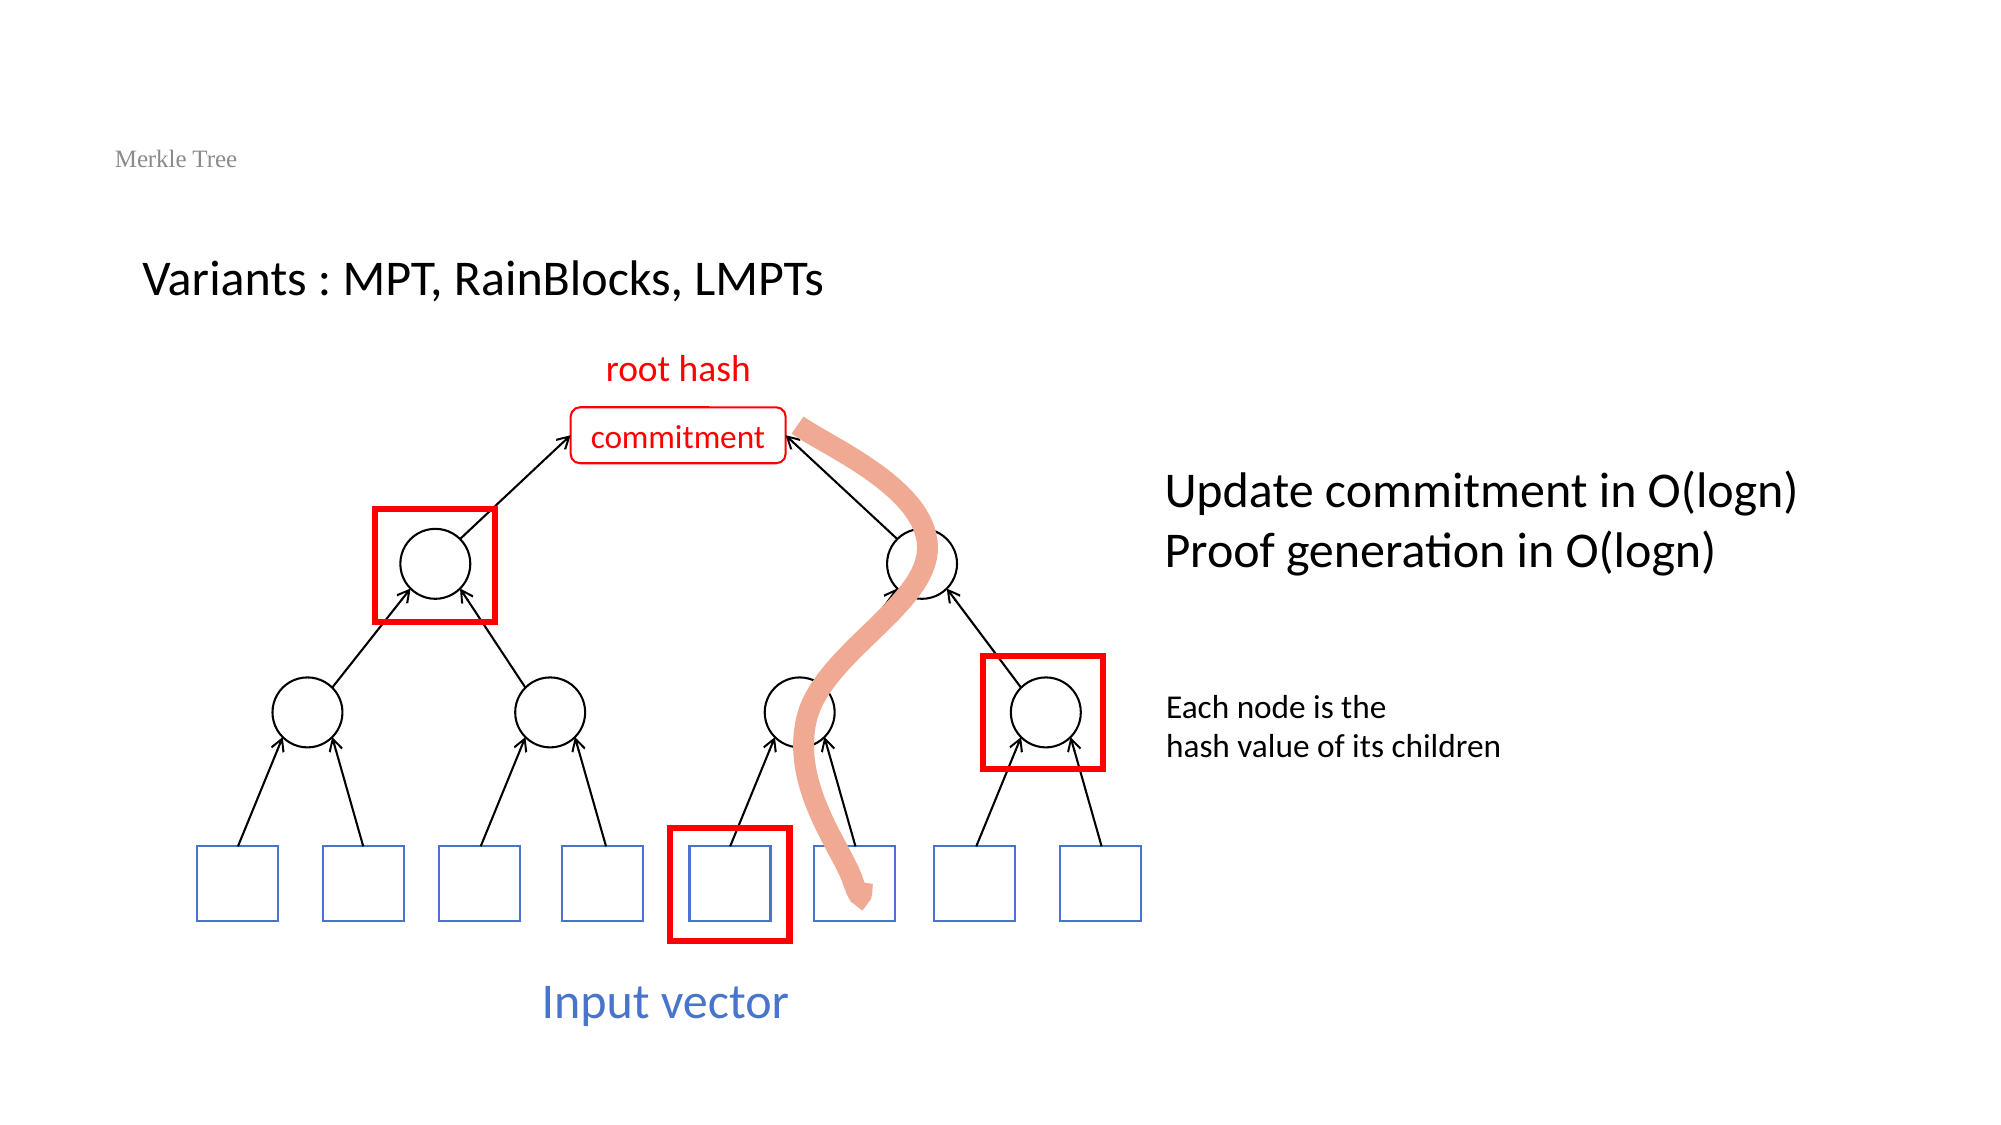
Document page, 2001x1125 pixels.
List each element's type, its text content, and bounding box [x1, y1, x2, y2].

text_box Variants : MPT, RainBlocks, LMPTs [127, 238, 1071, 313]
text_box Update commitment in O(logn) Proof generation in O(logn) [1149, 450, 1885, 585]
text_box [196, 336, 1142, 1038]
title Merkle Tree [99, 99, 1900, 216]
text_box Each node is the hash value of its children [1151, 677, 1560, 772]
